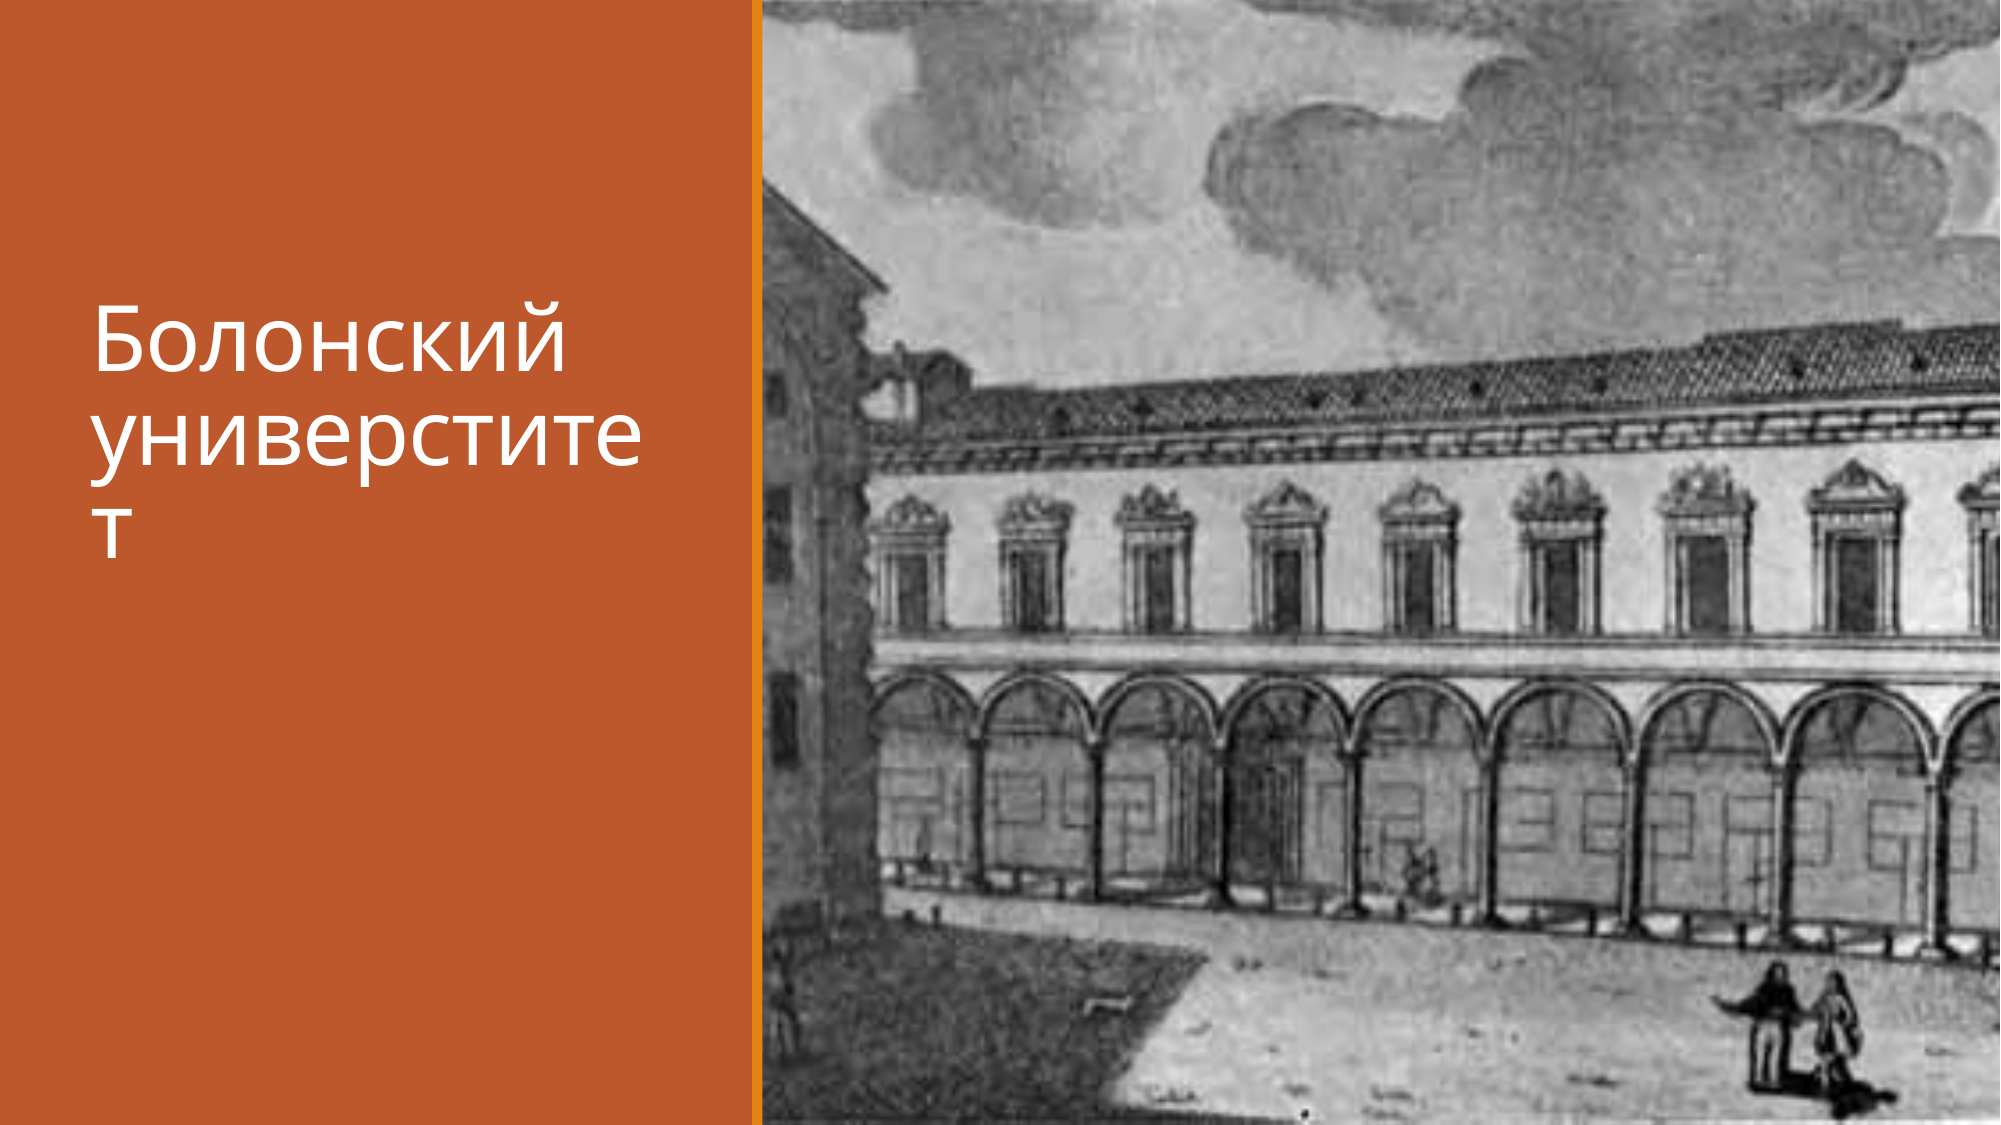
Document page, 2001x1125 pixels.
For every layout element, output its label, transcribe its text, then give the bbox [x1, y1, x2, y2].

text_box [0, 0, 751, 1125]
text_box [751, 0, 759, 710]
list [760, 0, 2000, 1125]
text_box [751, 723, 758, 1125]
title Болонский универститет [75, 104, 676, 585]
